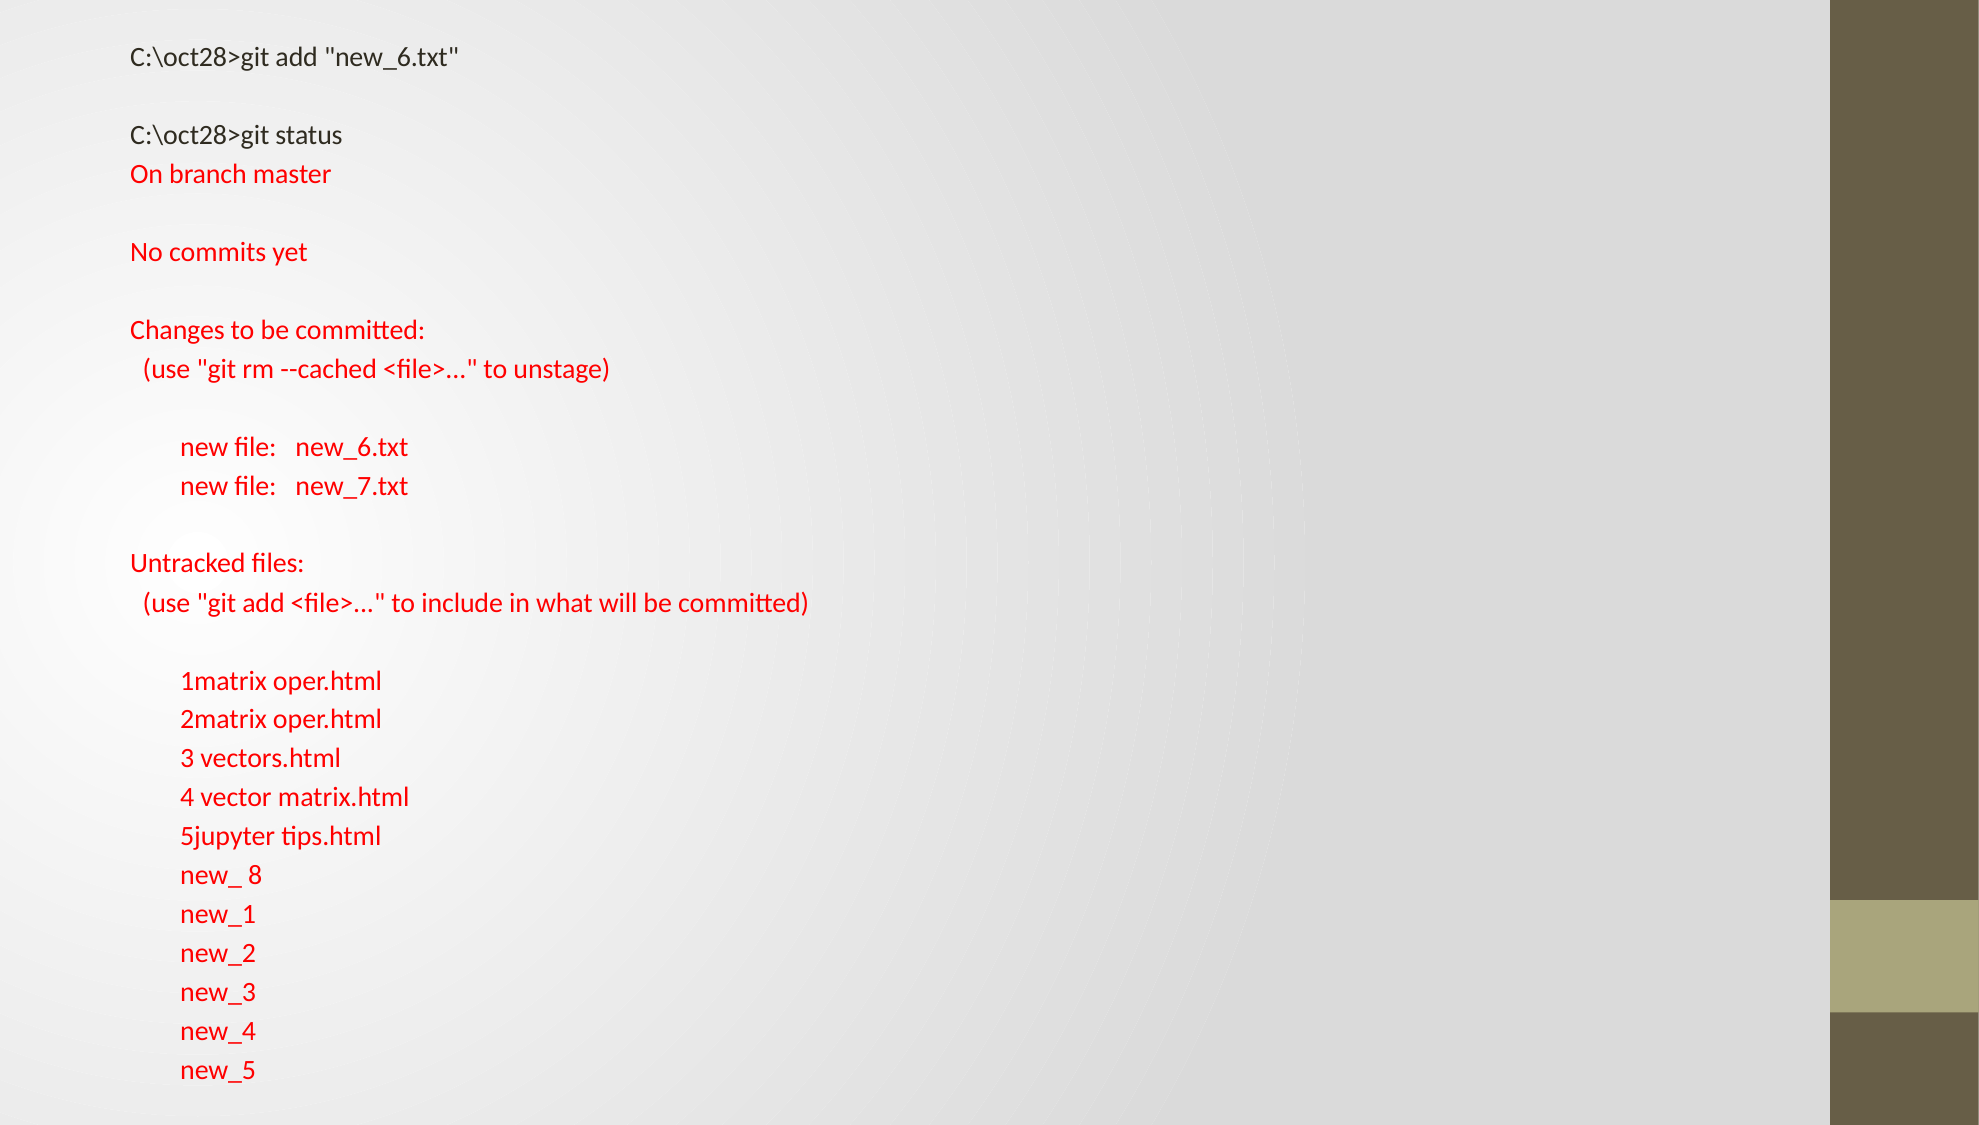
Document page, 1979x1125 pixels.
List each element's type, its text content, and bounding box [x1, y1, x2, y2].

list C:\oct28>git add "new_6.txt" C:\oct28>git status On branch master No commits yet Changes to be committed: (use "git rm --cached <file>..." to unstage) new file: new_6.txt new file: new_7.txt Untracked files: (use "git add <file>..." to include in what will be committed) 1matrix oper.html 2matrix oper.html 3 vectors.html 4 vector matrix.html 5jupyter tips.html new_ 8 new_1 new_2 new_3 new_4 new_5 [98, 30, 1880, 1106]
